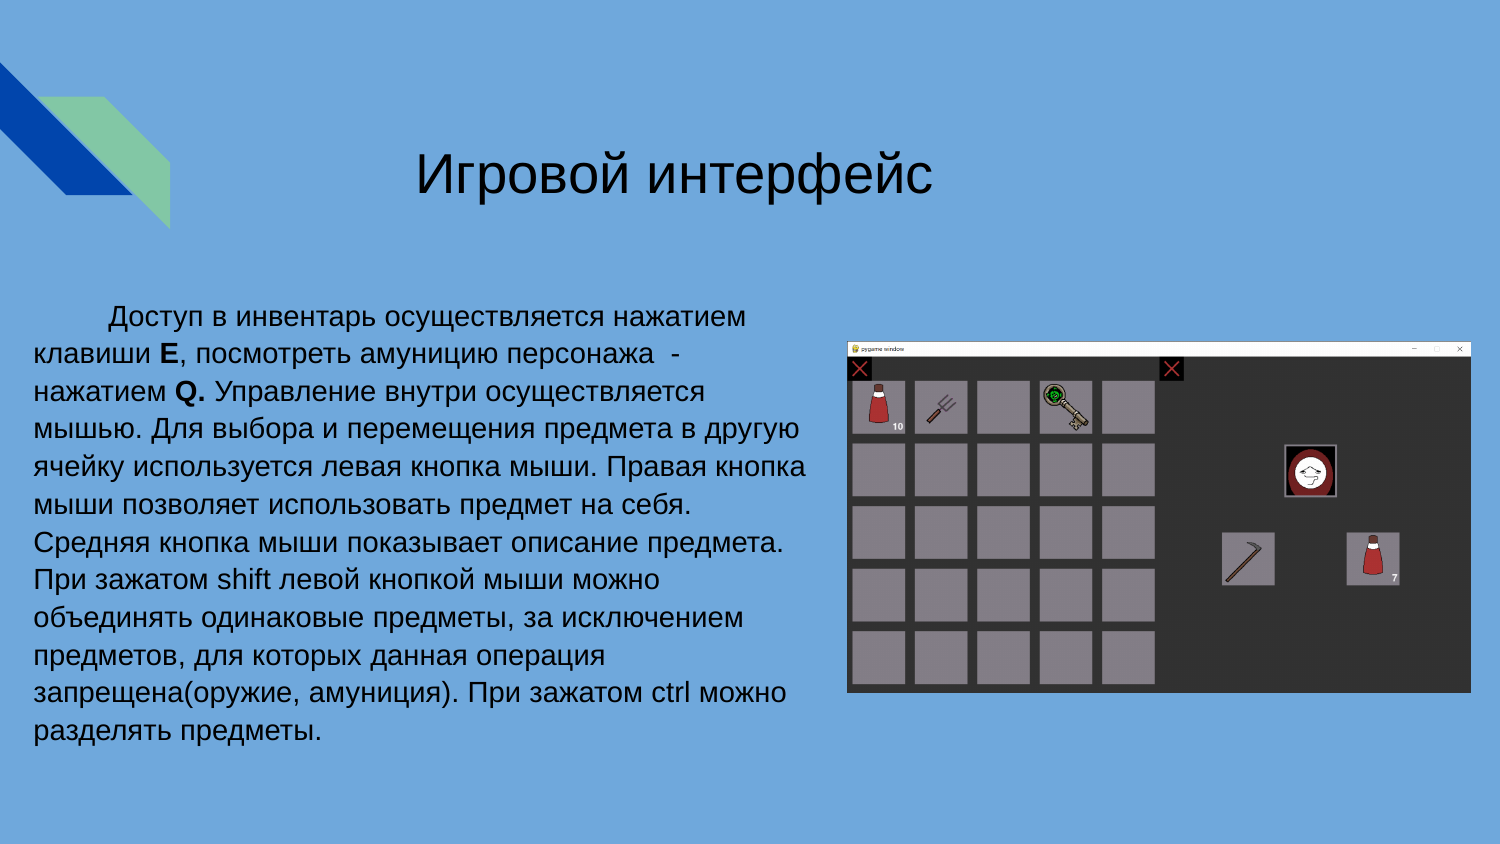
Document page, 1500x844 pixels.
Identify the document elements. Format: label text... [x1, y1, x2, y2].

picture [846, 341, 1471, 693]
list Доступ в инвентарь осуществляется нажатием клавиши E, посмотреть амуницию персонажа - нажатием Q. Управление внутри осуществляется мышью. Для выбора и перемещения предмета в другую ячейку используется левая кнопка мыши. Правая кнопка мыши позволяет использовать предмет на себя. Средняя кнопка мыши показывает описание предмета. При зажатом shift левой кнопкой мыши можно объединять одинаковые предметы, за исключением предметов, для которых данная операция запрещена(оружие, амуниция). При зажатом ctrl можно разделять предметы. [18, 238, 827, 821]
title Игровой интерфейс [325, 118, 1481, 269]
